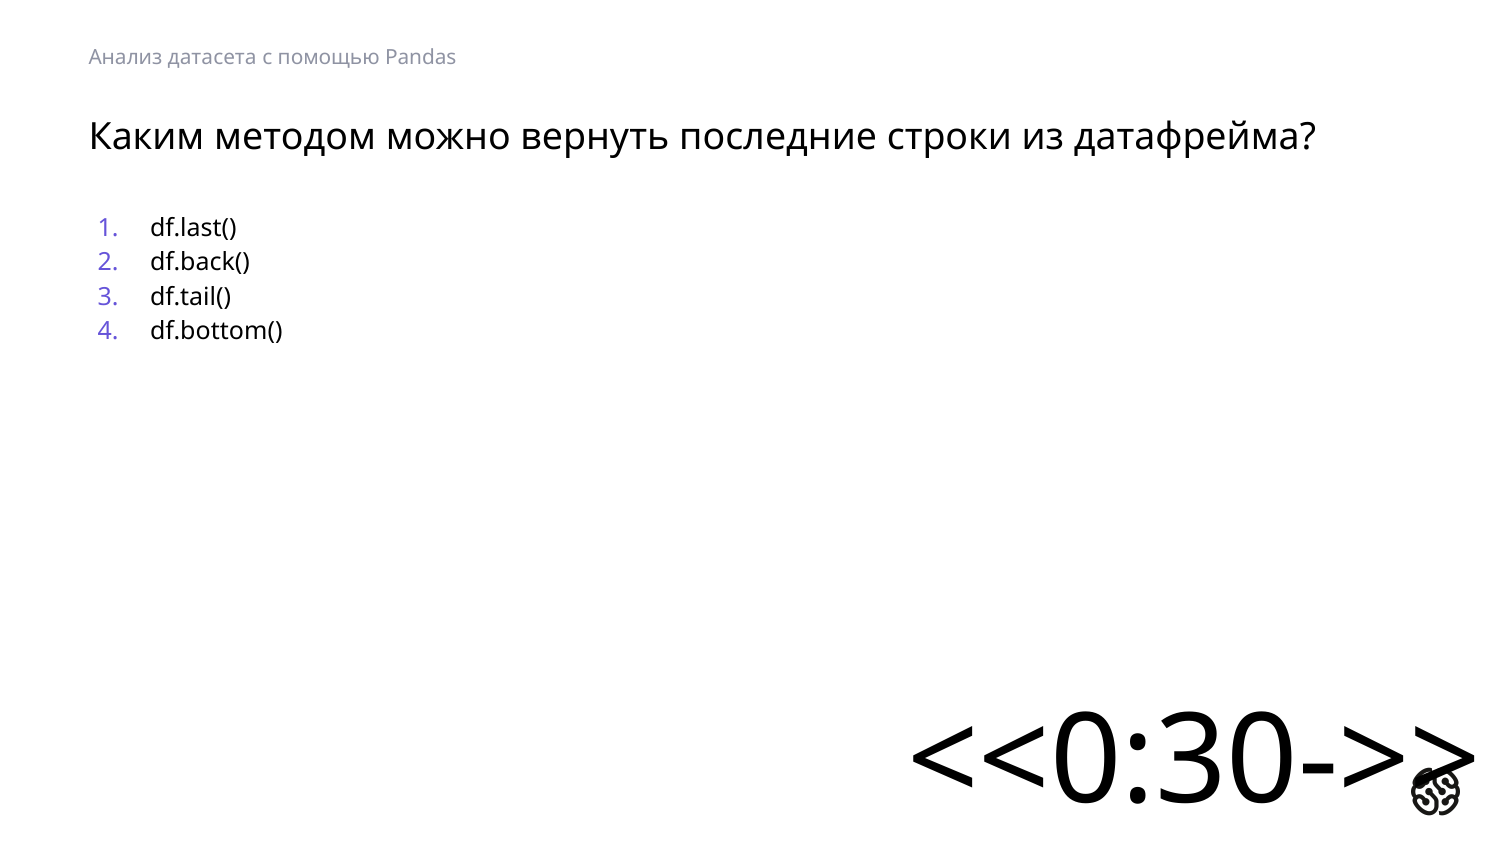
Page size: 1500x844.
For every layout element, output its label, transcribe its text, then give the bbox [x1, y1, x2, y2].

title <<0:30->> [714, 677, 1500, 828]
subtitle df.last() df.back() df.tail() df.bottom() [88, 260, 1412, 739]
subtitle Анализ датасета с помощью Pandas [88, 24, 1412, 84]
title Каким методом можно вернуть последние строки из датафрейма? [88, 118, 1412, 260]
